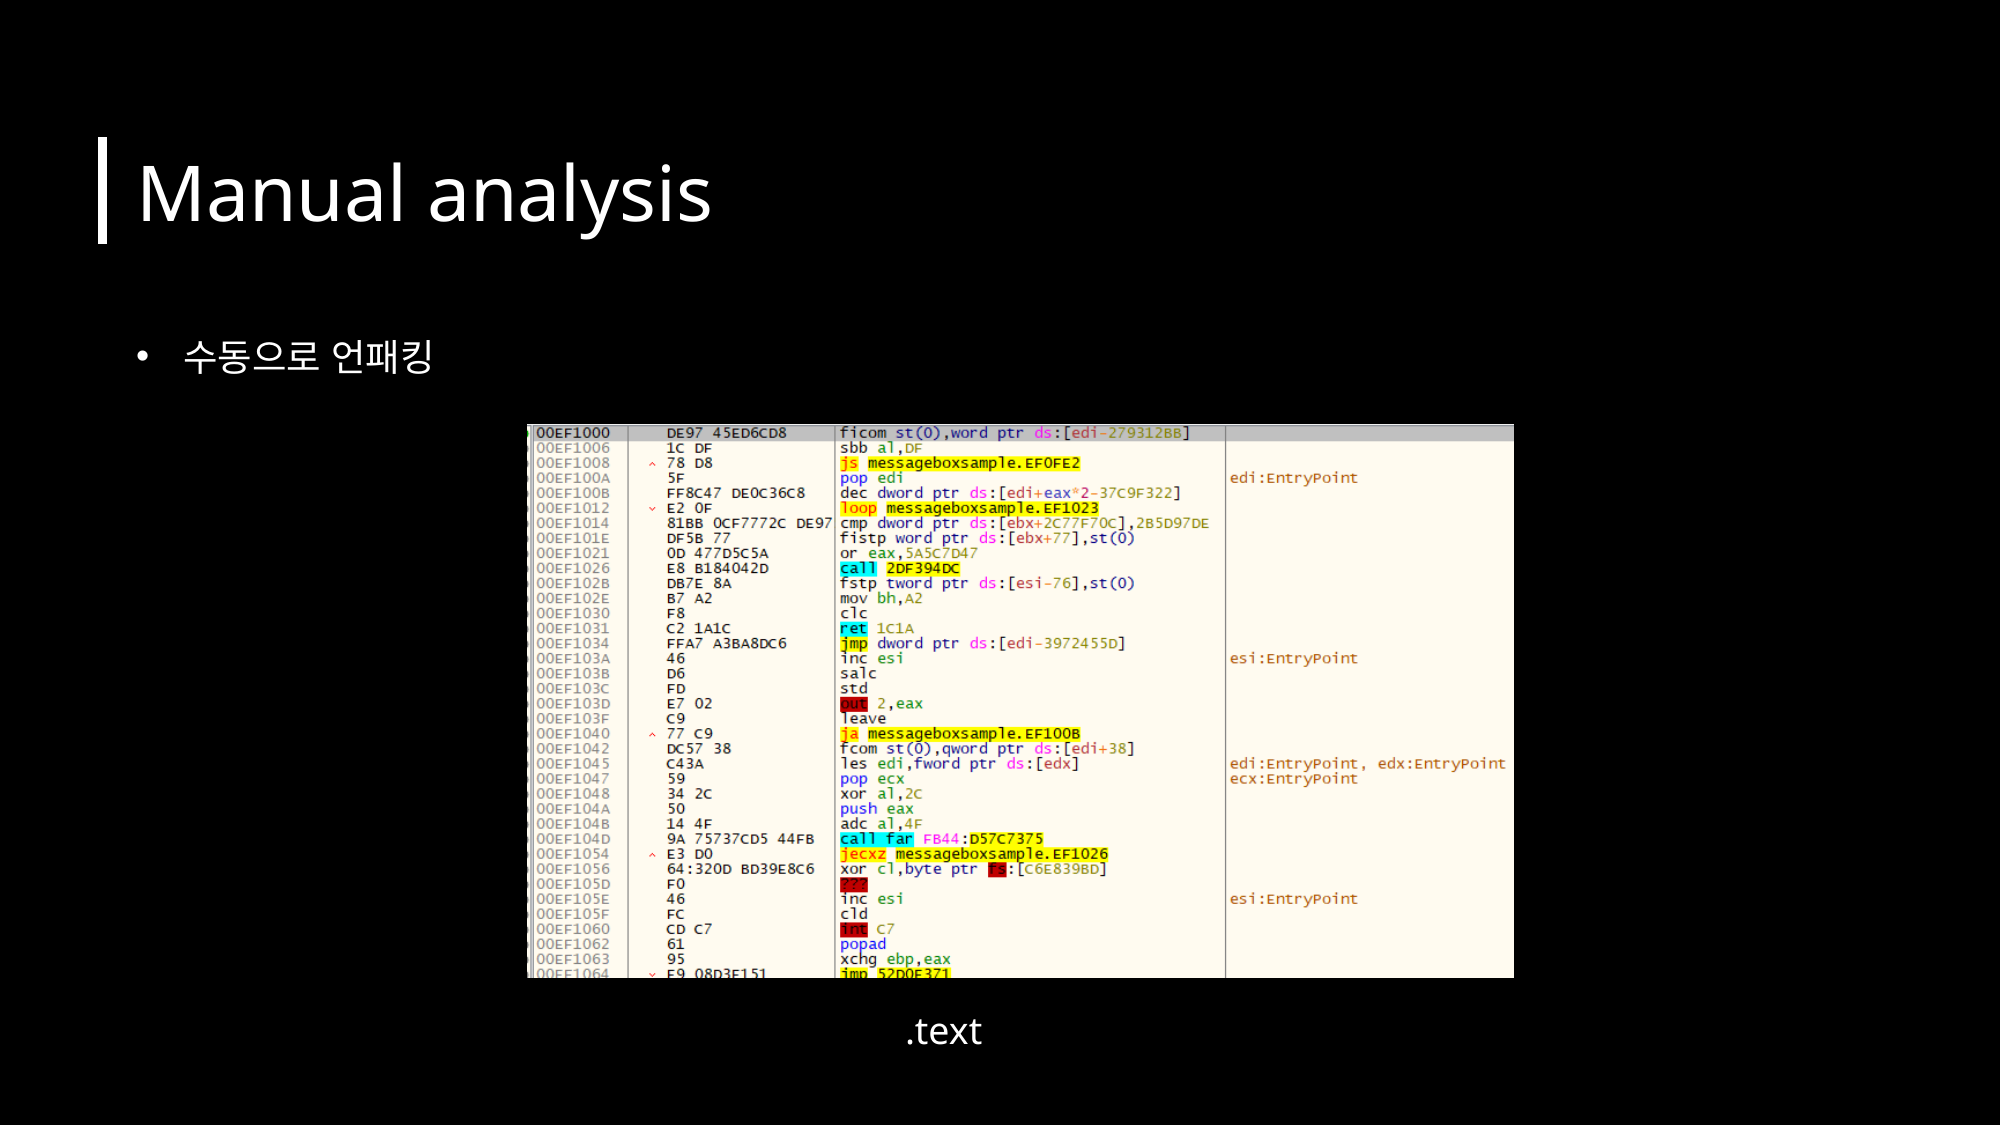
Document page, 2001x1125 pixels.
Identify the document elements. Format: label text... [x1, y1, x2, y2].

picture [526, 424, 1515, 979]
text_box .text [890, 999, 1493, 1060]
text_box Manual analysis [121, 136, 1658, 245]
text_box 수동으로 언패킹 [121, 326, 1650, 656]
